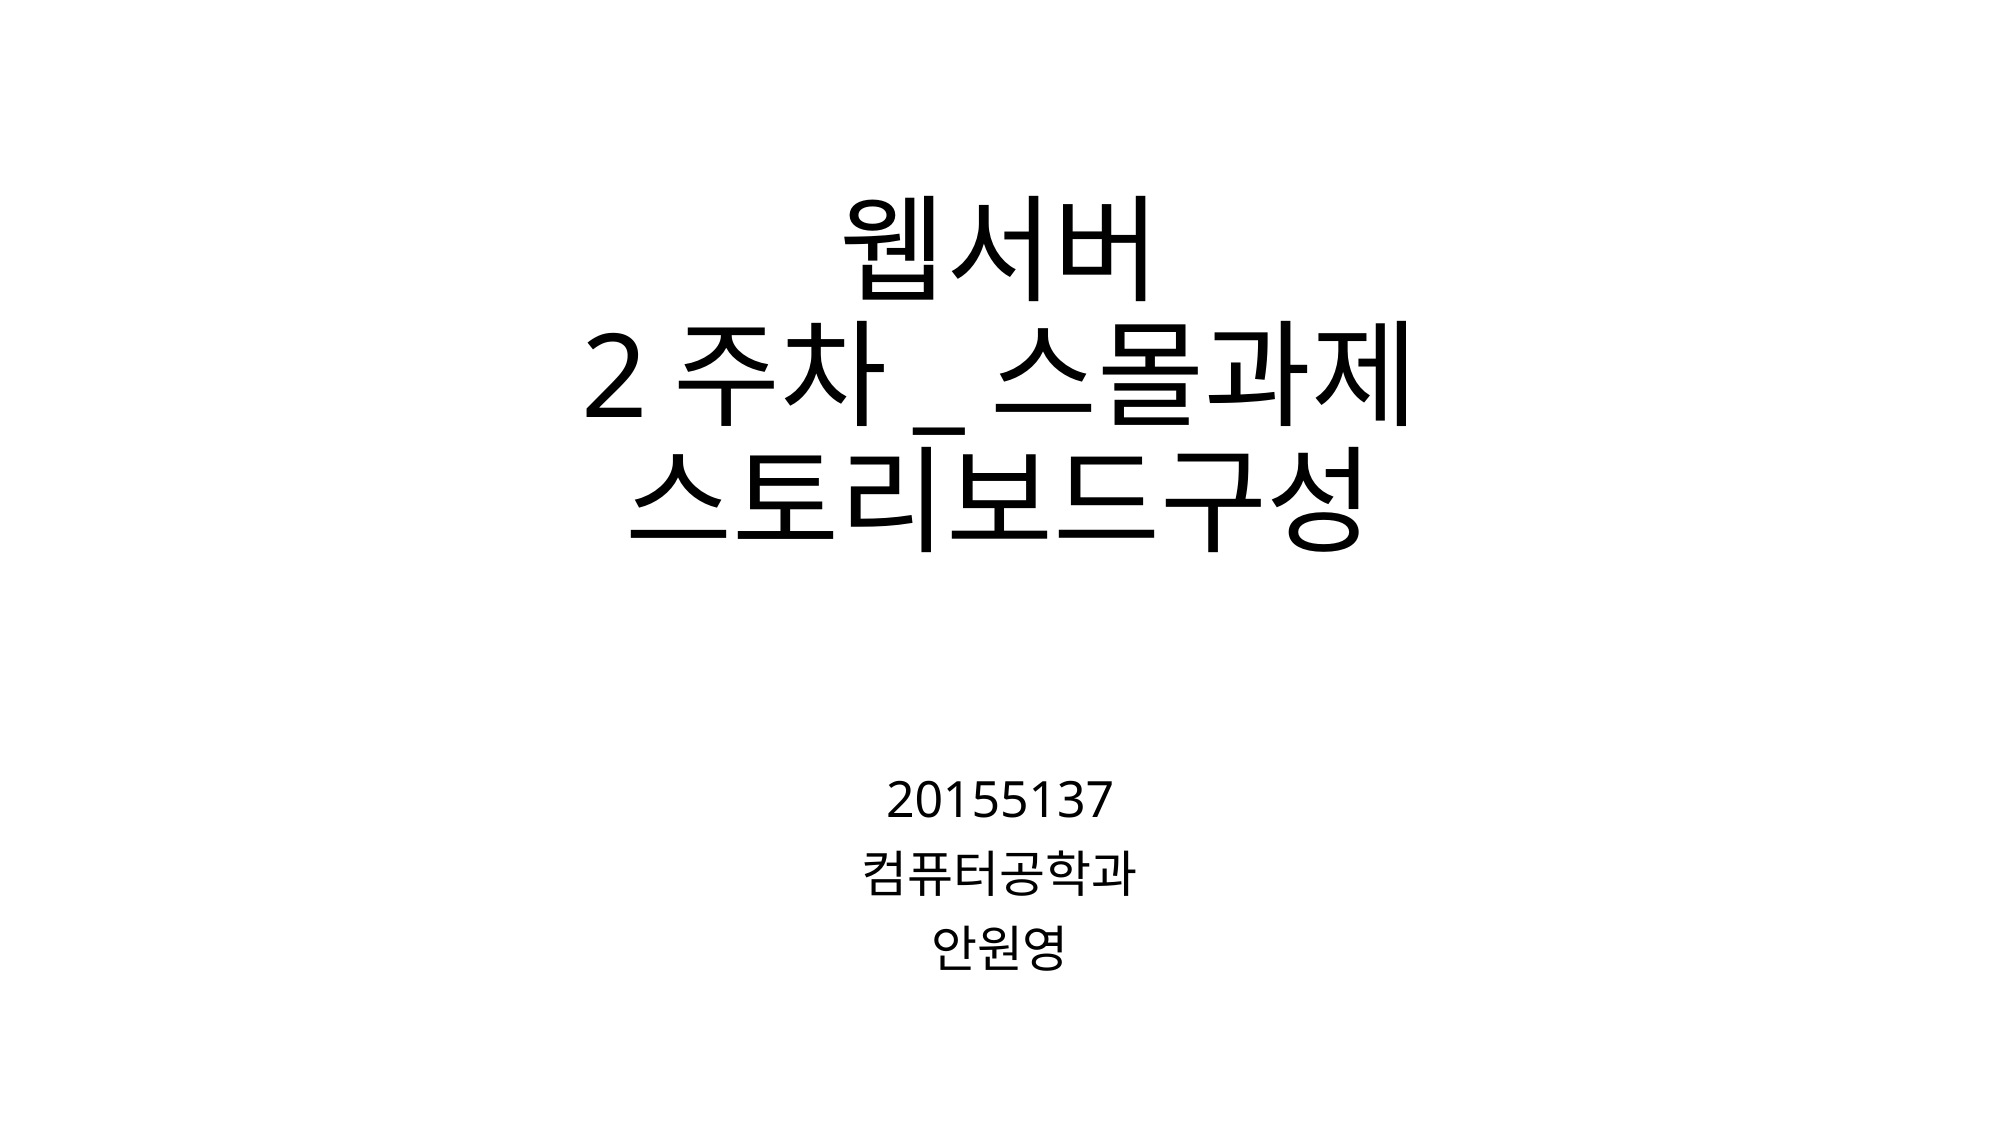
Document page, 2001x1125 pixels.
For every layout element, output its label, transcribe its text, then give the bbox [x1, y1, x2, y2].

title 웹서버 2주차_스몰과제 스토리보드구성 [249, 184, 1750, 576]
subtitle 20155137 컴퓨터공학과 안원영 [249, 766, 1750, 1039]
